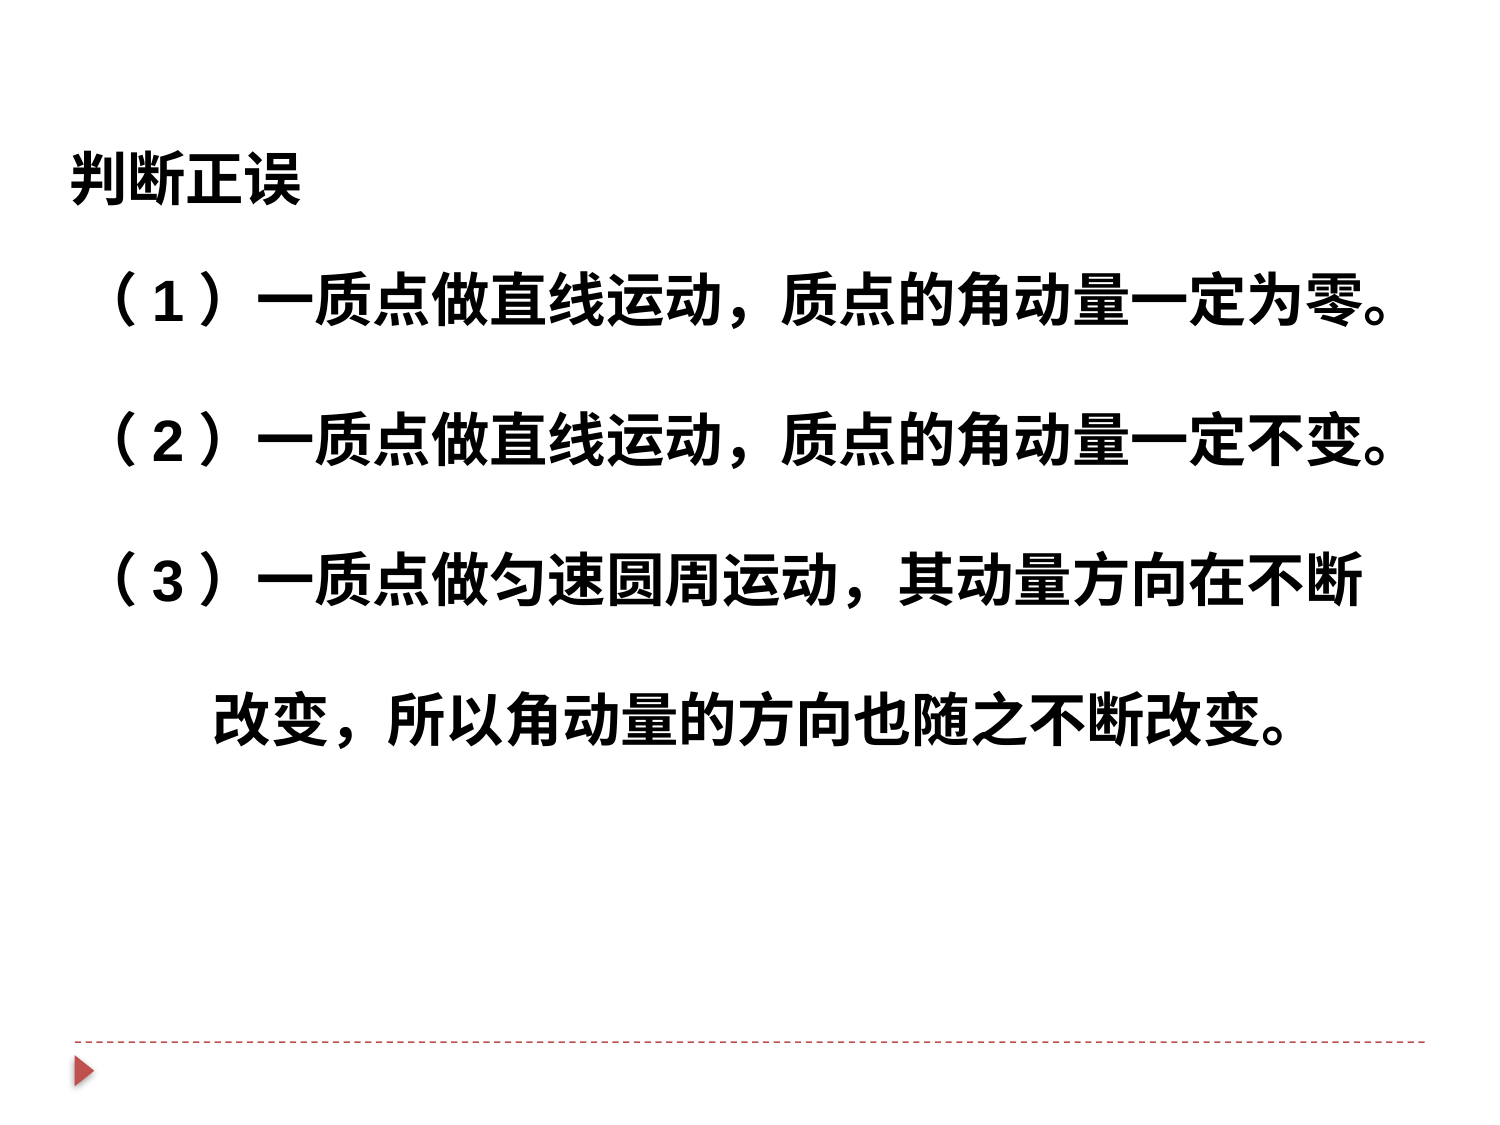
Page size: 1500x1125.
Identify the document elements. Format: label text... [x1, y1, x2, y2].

text_box 判断正误 [54, 134, 318, 220]
text_box （1）一质点做直线运动，质点的角动量一定为零。 （2）一质点做直线运动，质点的角动量一定不变。 （3）一质点做匀速圆周运动，其动量方向在不断 改变，所以角动量的方向也随之不断改变。 [64, 255, 1471, 761]
